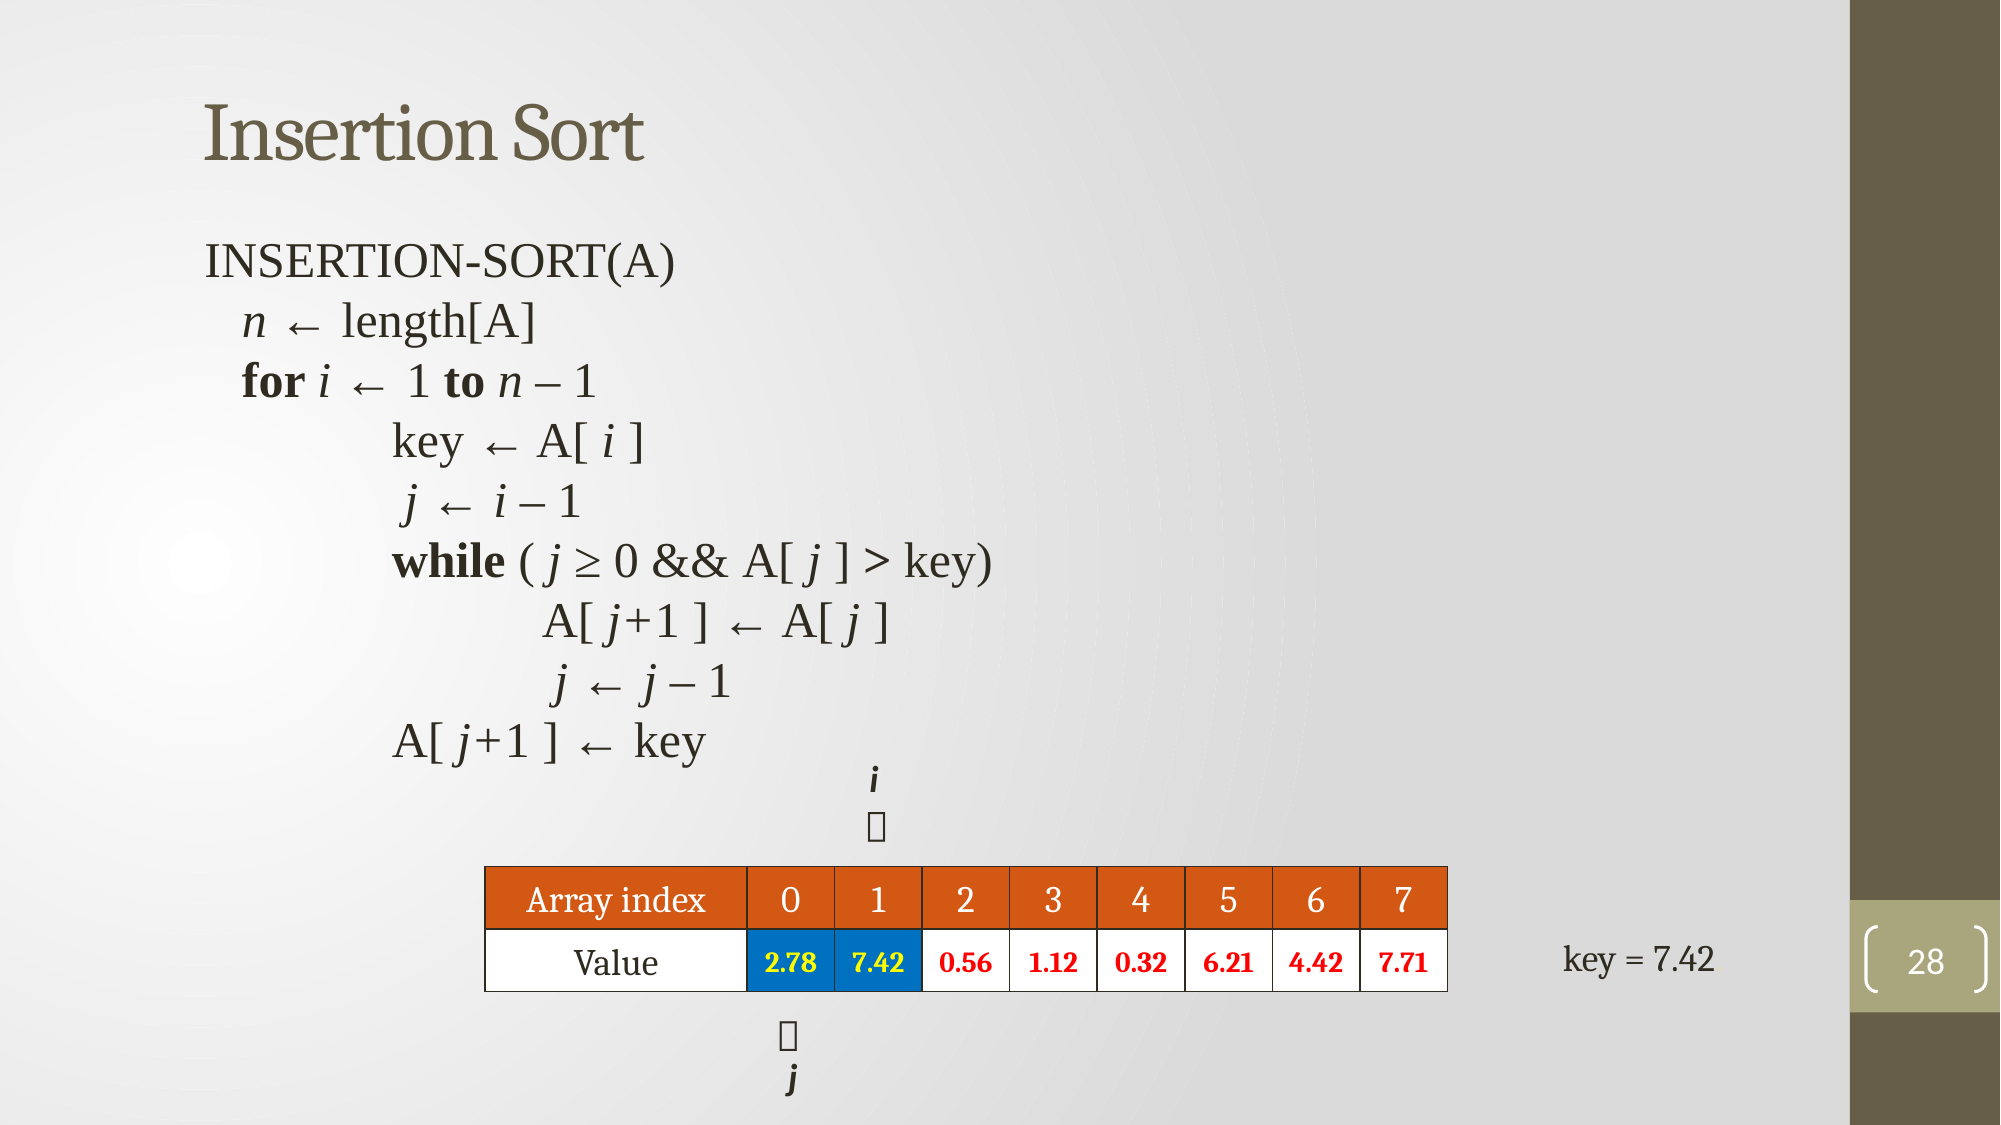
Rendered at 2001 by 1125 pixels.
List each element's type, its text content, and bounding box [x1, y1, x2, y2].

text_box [757, 1001, 819, 1107]
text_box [484, 866, 1449, 993]
slide_number 28 [1864, 925, 1988, 994]
text_box INSERTION-SORT(A) n ← length[A] for i ← 1 to n – 1 key ← A[ i ] j ← i – 1 while ( j ≥ 0 && A[ j ] > key) A[ j+1 ] ← A[ j ] j ← j – 1 A[ j+1 ] ← key [170, 219, 1211, 794]
text_box key = 7.42. [1548, 926, 1765, 987]
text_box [846, 746, 908, 862]
title Insertion Sort [187, 90, 1626, 164]
